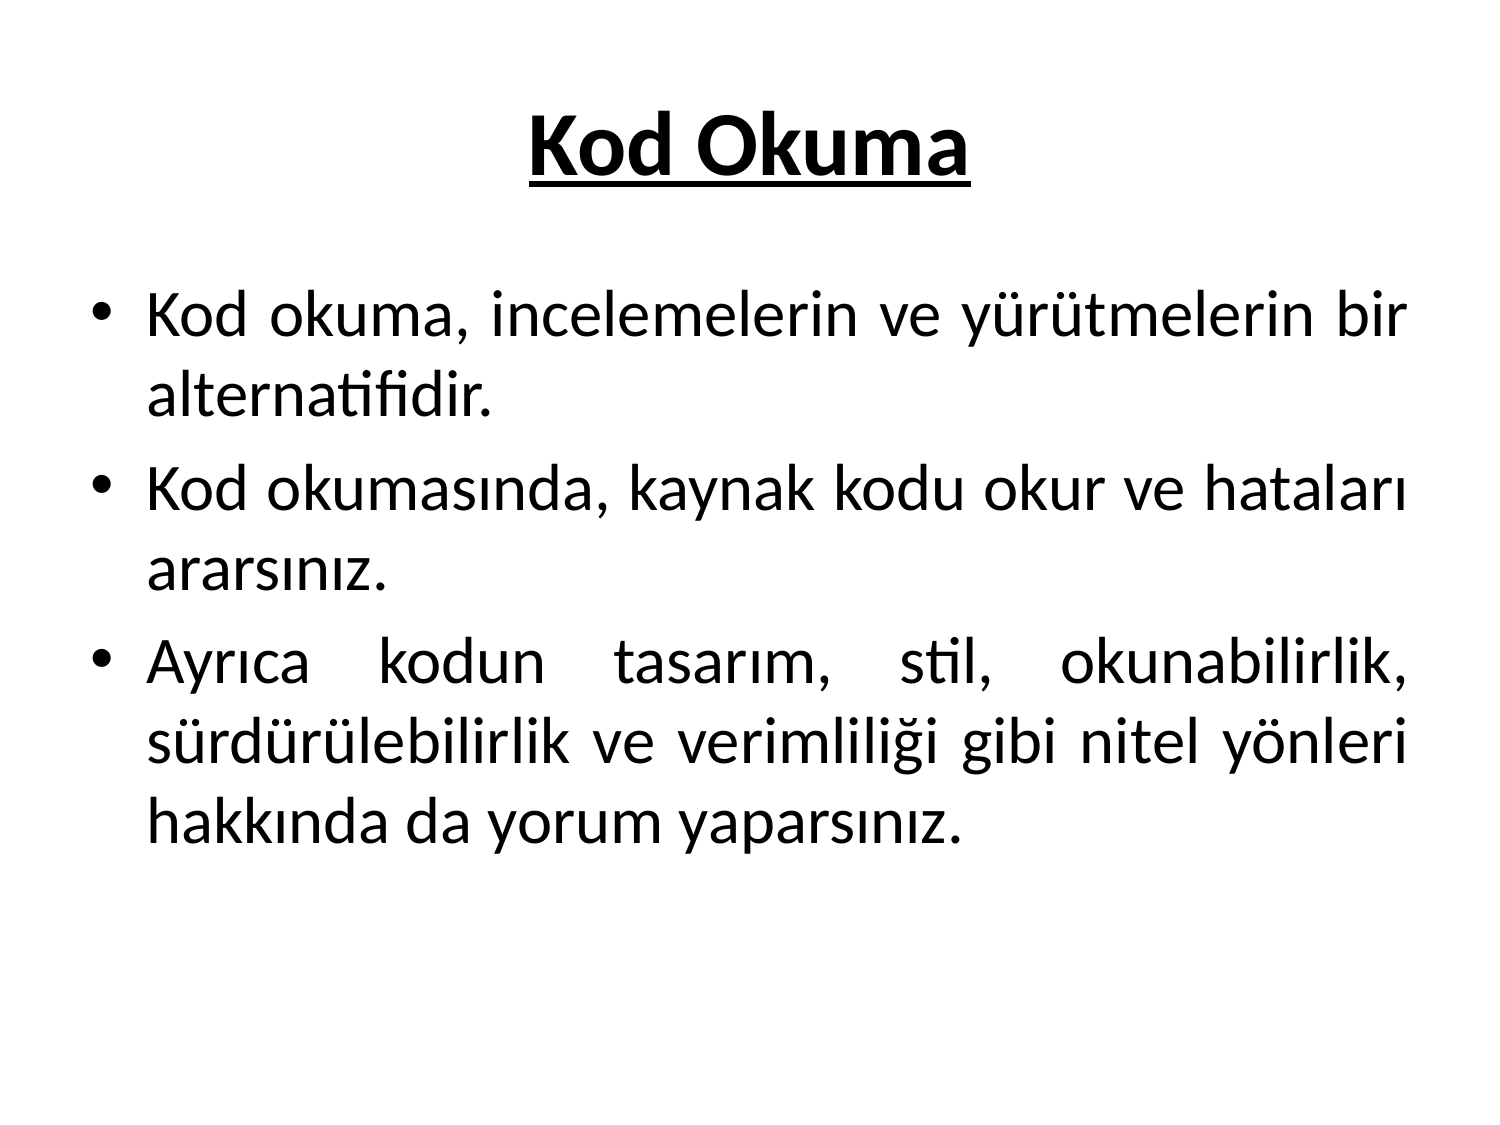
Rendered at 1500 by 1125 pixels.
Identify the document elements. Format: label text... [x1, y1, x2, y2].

list Kod okuma, incelemelerin ve yürütmelerin bir alternatifidir. Kod okumasında, kaynak kodu okur ve hataları ararsınız. Ayrıca kodun tasarım, stil, okunabilirlik, sürdürülebilirlik ve verimliliği gibi nitel yönleri hakkında da yorum yaparsınız. [75, 262, 1425, 1005]
title Kod Okuma [75, 45, 1425, 233]
